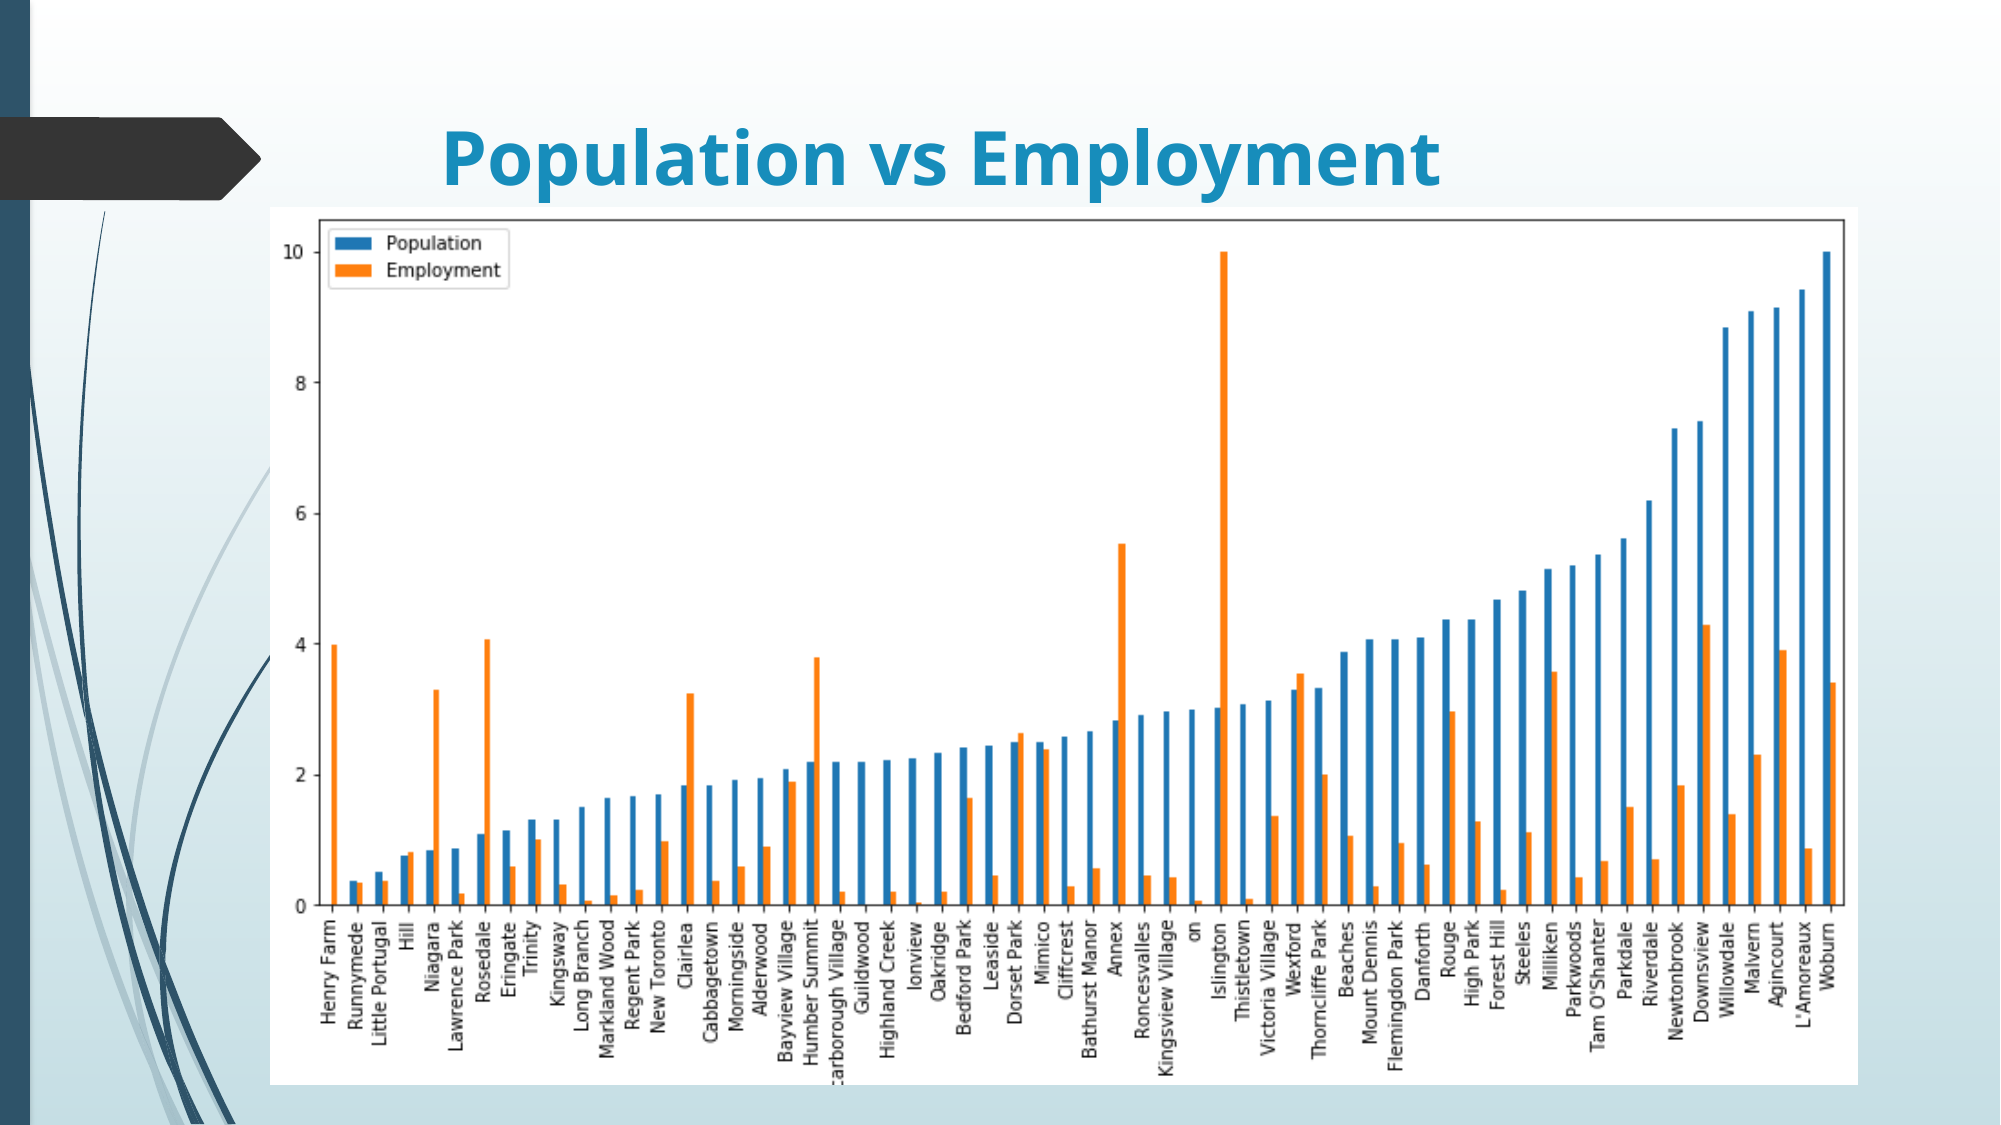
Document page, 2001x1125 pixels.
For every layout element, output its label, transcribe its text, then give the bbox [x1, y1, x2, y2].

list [270, 207, 1858, 1085]
title Population vs Employment [425, 102, 1888, 313]
